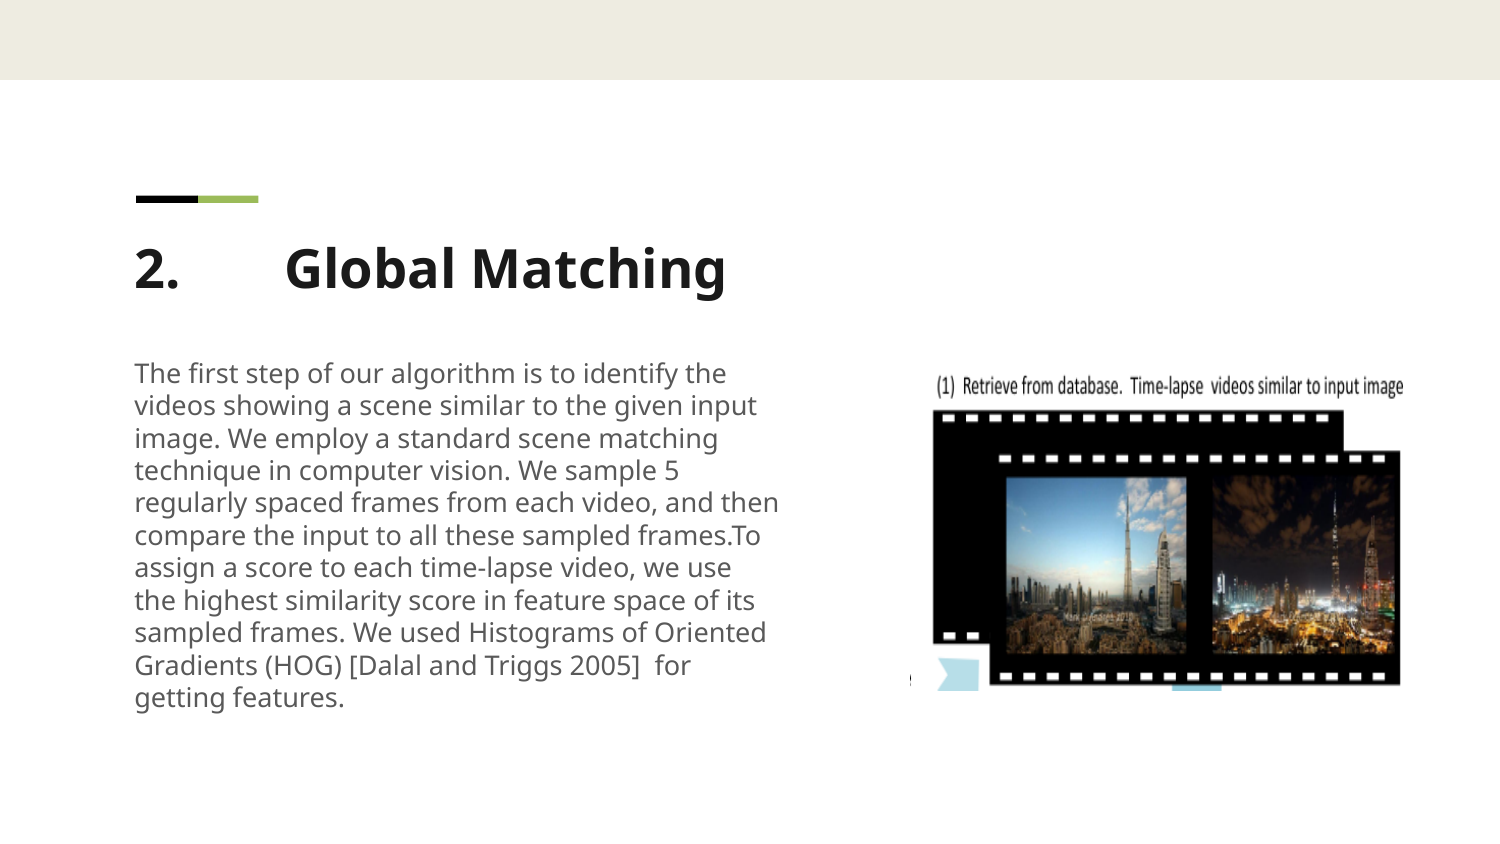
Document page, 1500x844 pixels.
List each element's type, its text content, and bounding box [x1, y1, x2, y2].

text_box The first step of our algorithm is to identify the videos showing a scene similar to the given input image. We employ a standard scene matching technique in computer vision. We sample 5 regularly spaced frames from each video, and then compare the input to all these sampled frames.To assign a score to each time-lapse video, we use the highest similarity score in feature space of its sampled frames. We used Histograms of Oriented Gradients (HOG) [Dalal and Triggs 2005] for getting features. [119, 340, 795, 784]
picture [910, 360, 1404, 692]
text_box 2. Global Matching [119, 219, 1381, 308]
